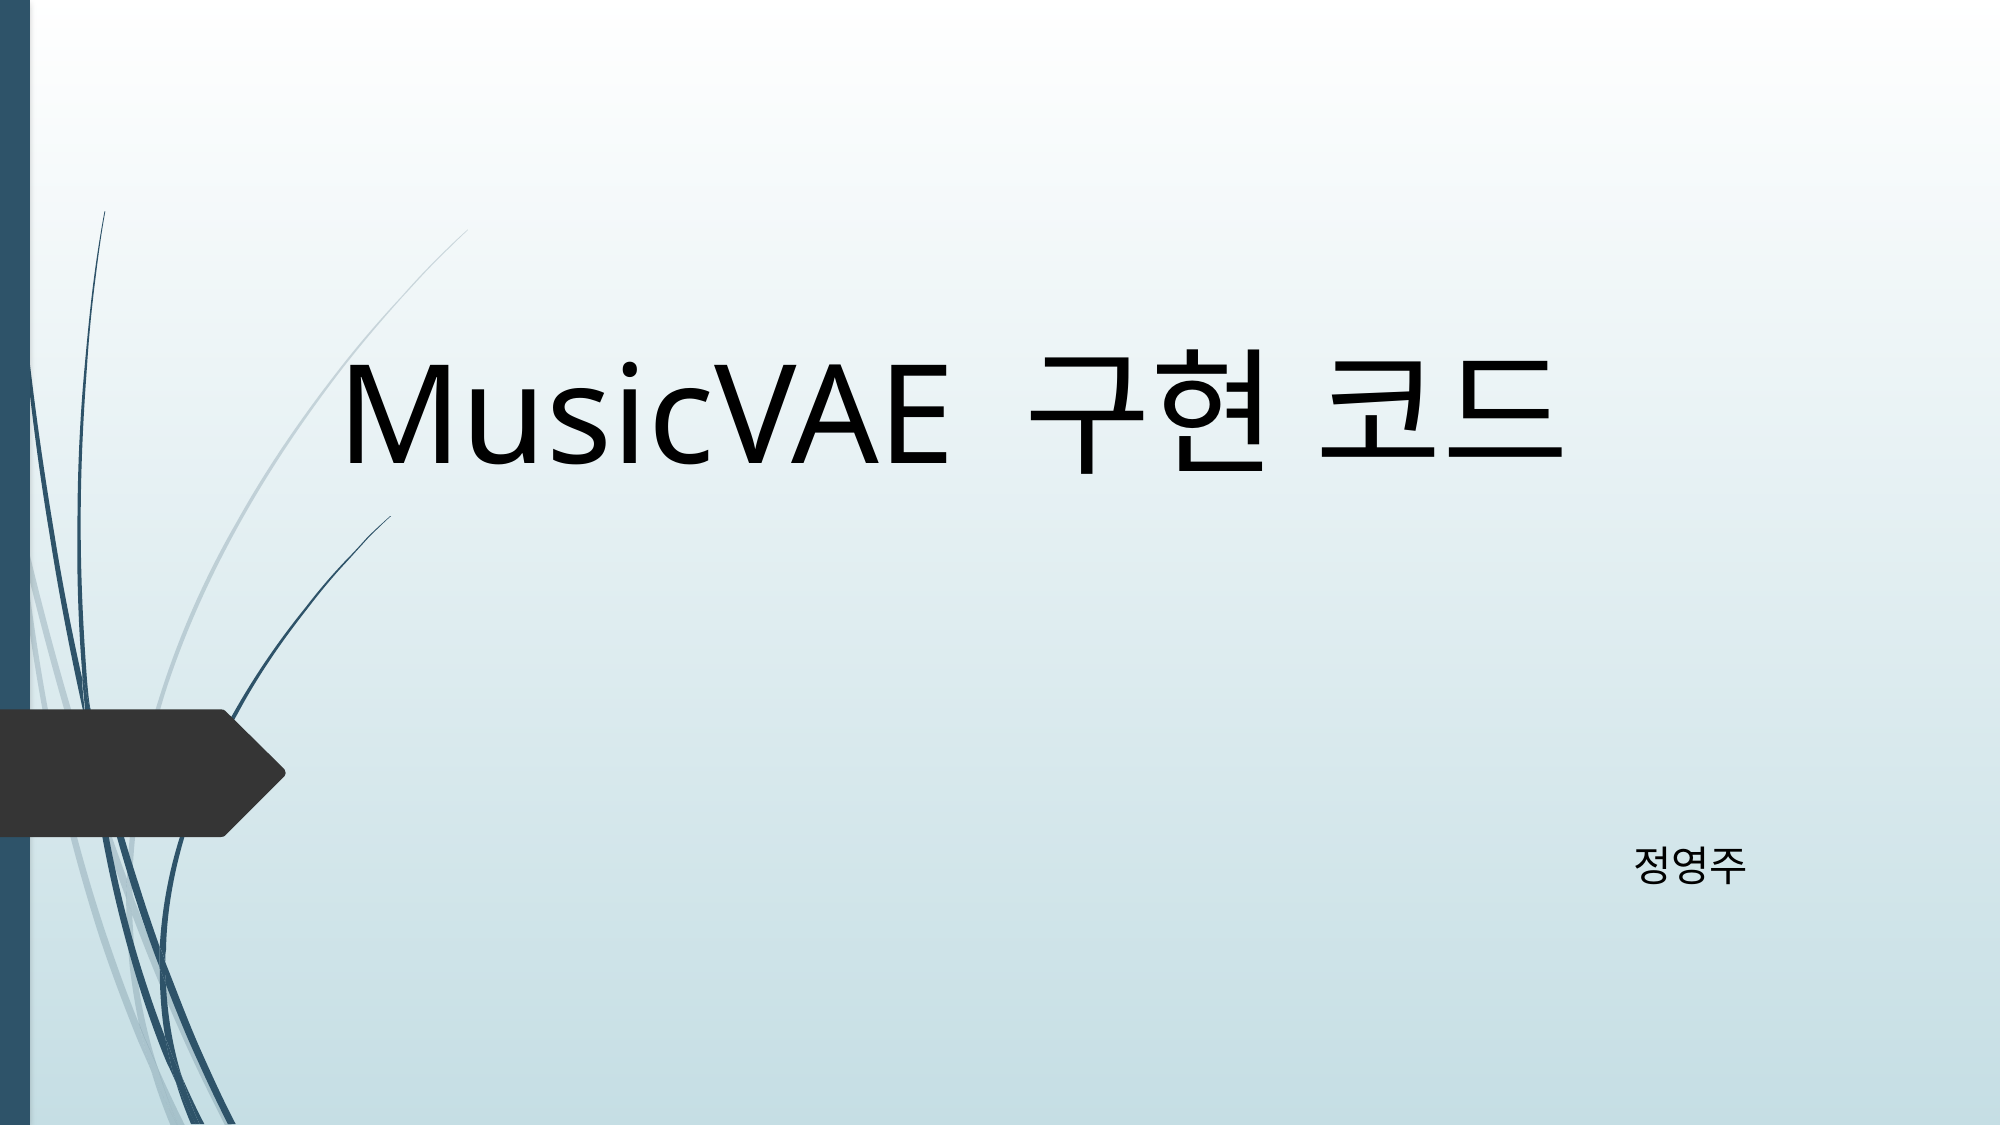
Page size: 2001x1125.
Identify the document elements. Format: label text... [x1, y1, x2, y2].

subtitle 정영주 [294, 772, 1764, 958]
title MusicVAE 구현 코드 [322, 128, 1800, 688]
